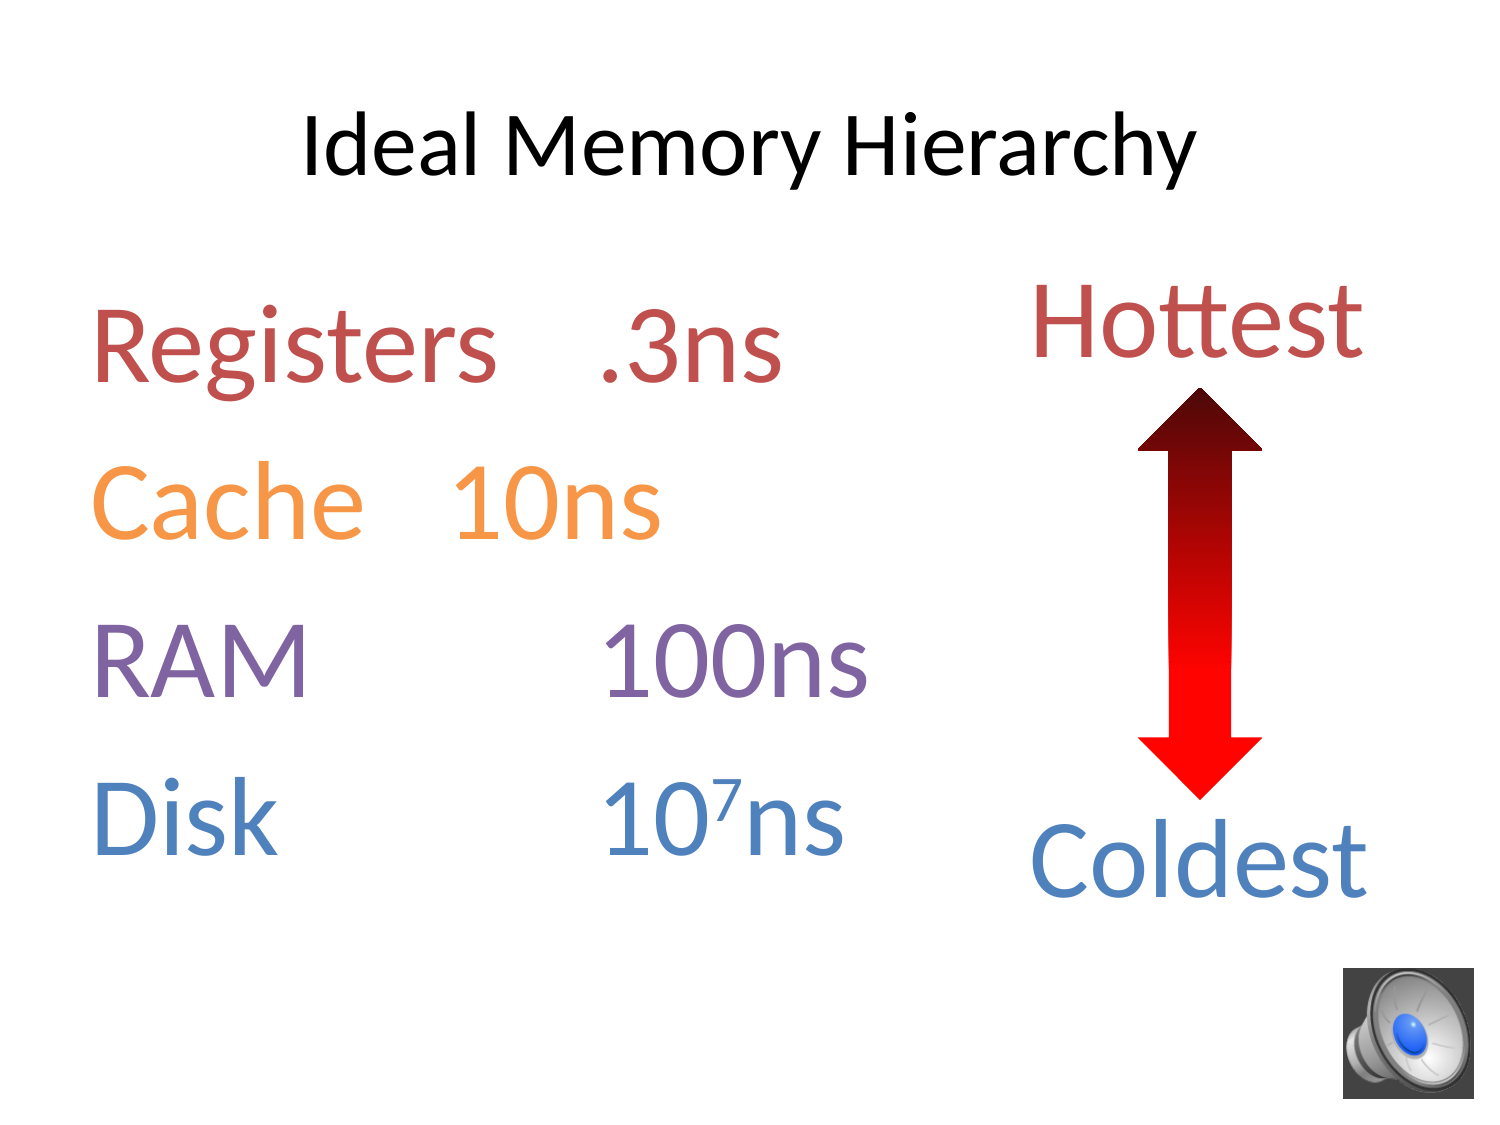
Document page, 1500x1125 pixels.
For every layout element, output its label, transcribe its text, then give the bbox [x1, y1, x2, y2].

picture [1341, 966, 1476, 1101]
title Ideal Memory Hierarchy [75, 45, 1425, 233]
list Registers .3ns Cache 10ns RAM 100ns Disk 107ns [75, 262, 1425, 1005]
text_box [1135, 385, 1265, 803]
text_box Hottest Coldest [1014, 237, 1385, 928]
